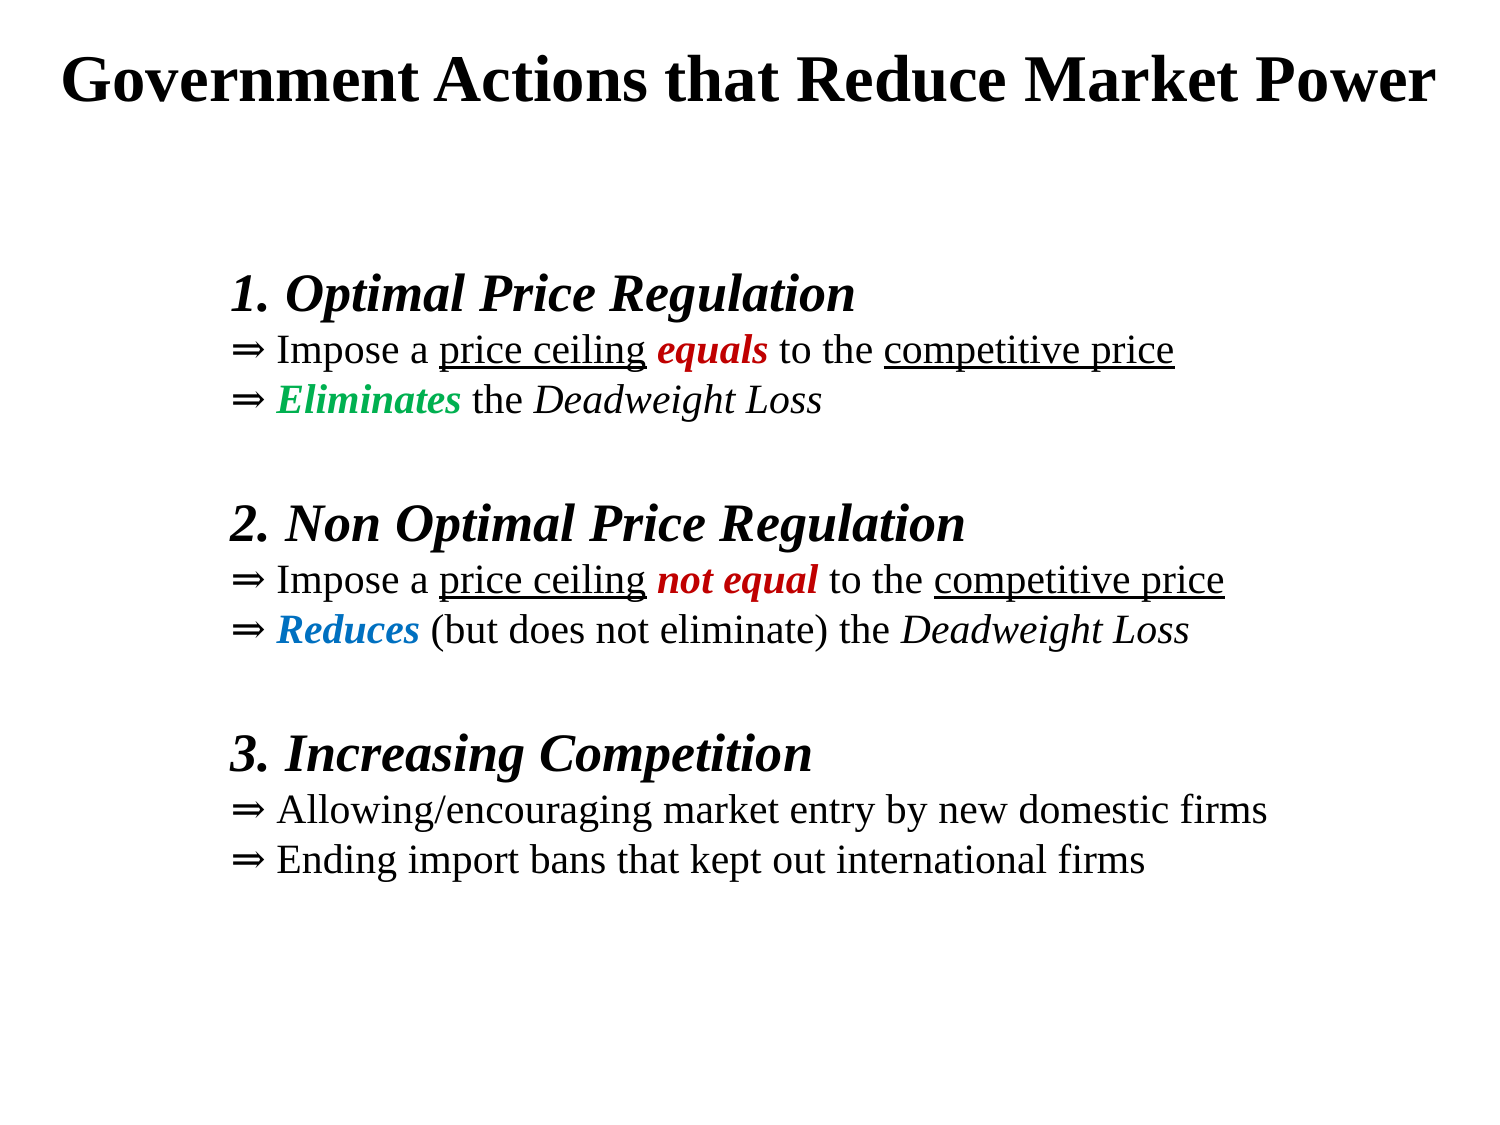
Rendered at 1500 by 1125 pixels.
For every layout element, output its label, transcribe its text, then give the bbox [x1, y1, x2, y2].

title Government Actions that Reduce Market Power [49, 0, 1451, 151]
text_box 1. Optimal Price Regulation ⇒ Impose a price ceiling equals to the competitive price ⇒ Eliminates the Deadweight Loss 2. Non Optimal Price Regulation ⇒ Impose a price ceiling not equal to the competitive price ⇒ Reduces (but does not eliminate) the Deadweight Loss 3. Increasing Competition ⇒ Allowing/encouraging market entry by new domestic firms ⇒ Ending import bans that kept out international firms [216, 249, 1284, 890]
